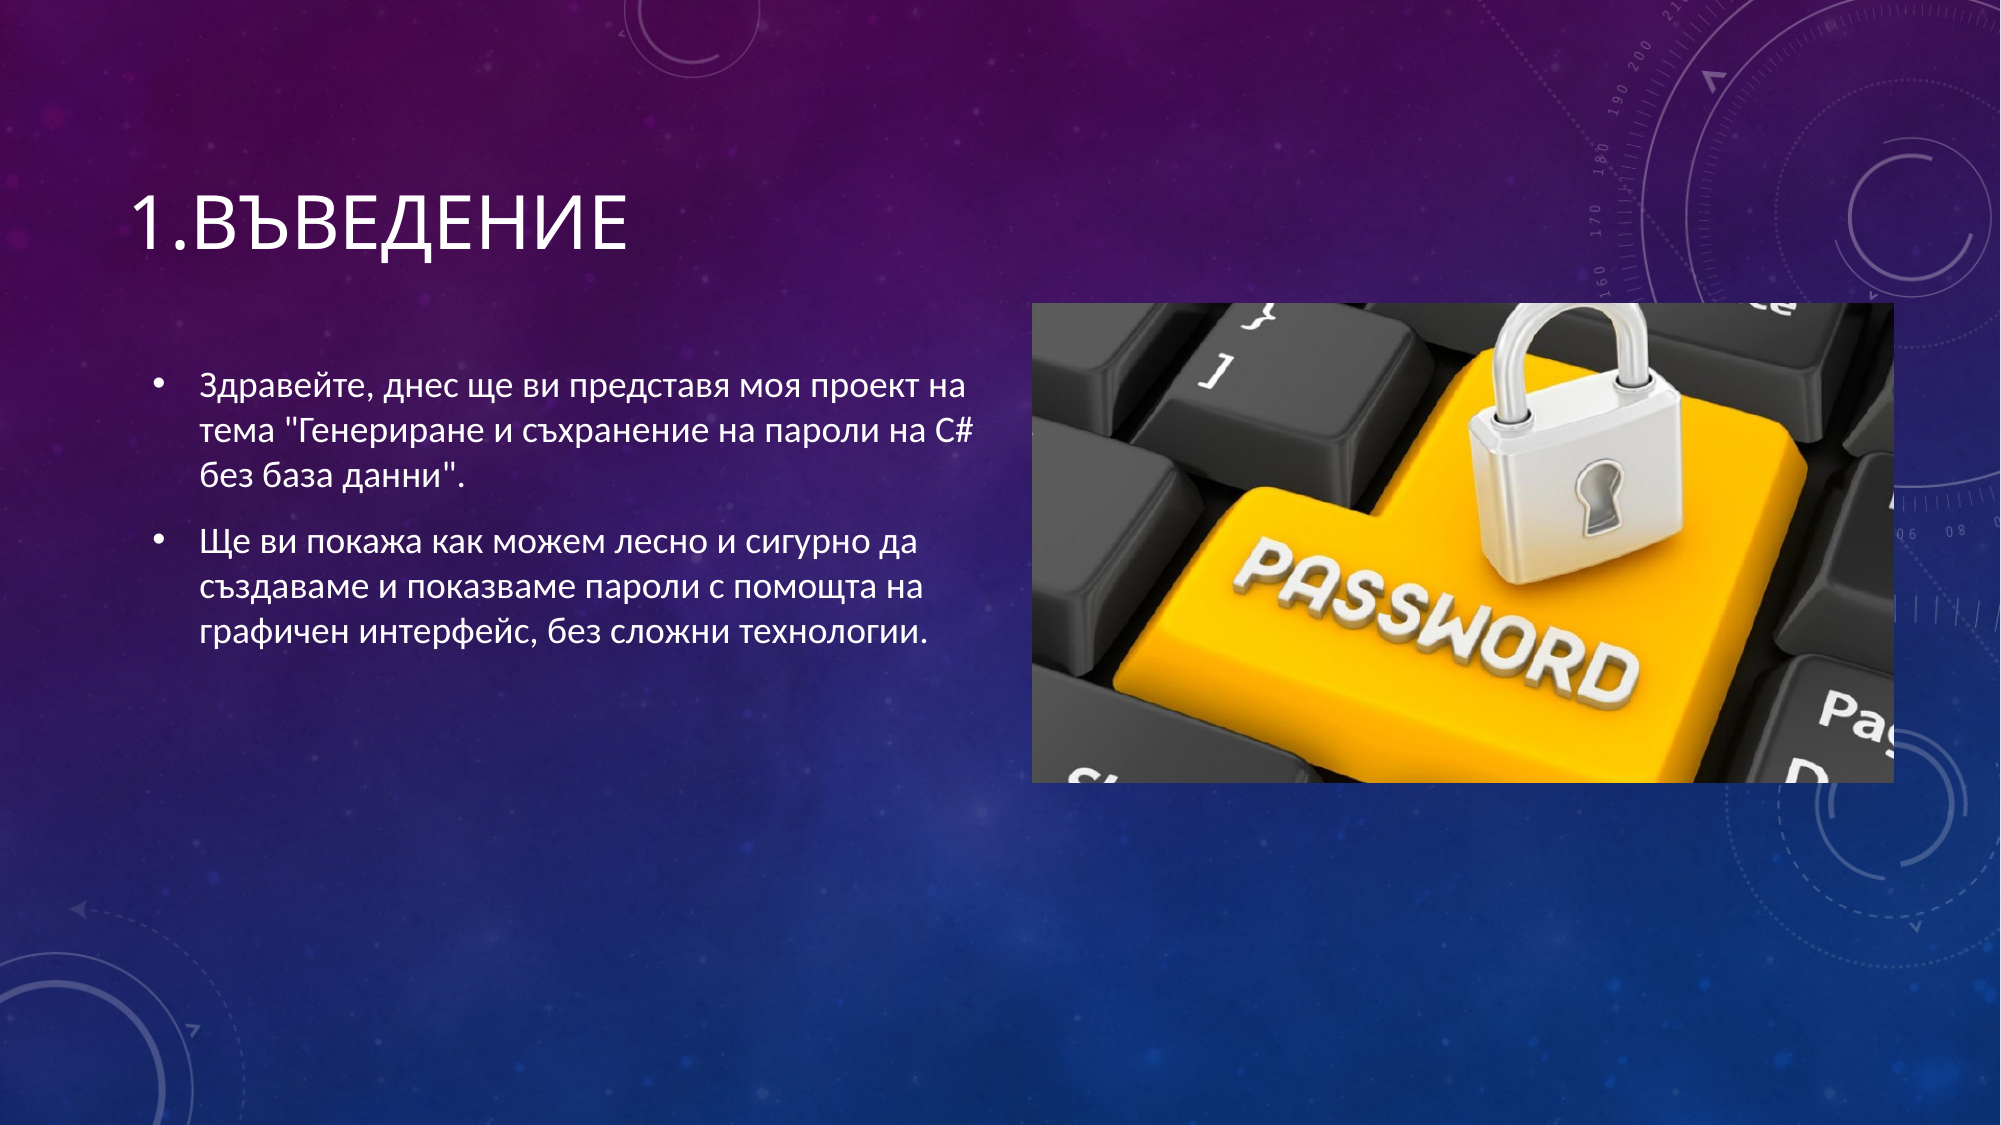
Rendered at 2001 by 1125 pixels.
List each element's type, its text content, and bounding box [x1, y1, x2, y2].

list Здравейте, днес ще ви представя моя проект на тема "Генериране и съхранение на пароли на C# без база данни". Ще ви покажа как можем лесно и сигурно да създаваме и показваме пароли с помощта на графичен интерфейс, без сложни технологии. [137, 352, 1033, 1014]
picture [0, 0, 2001, 1125]
title 1.Въведение [112, 99, 1775, 339]
